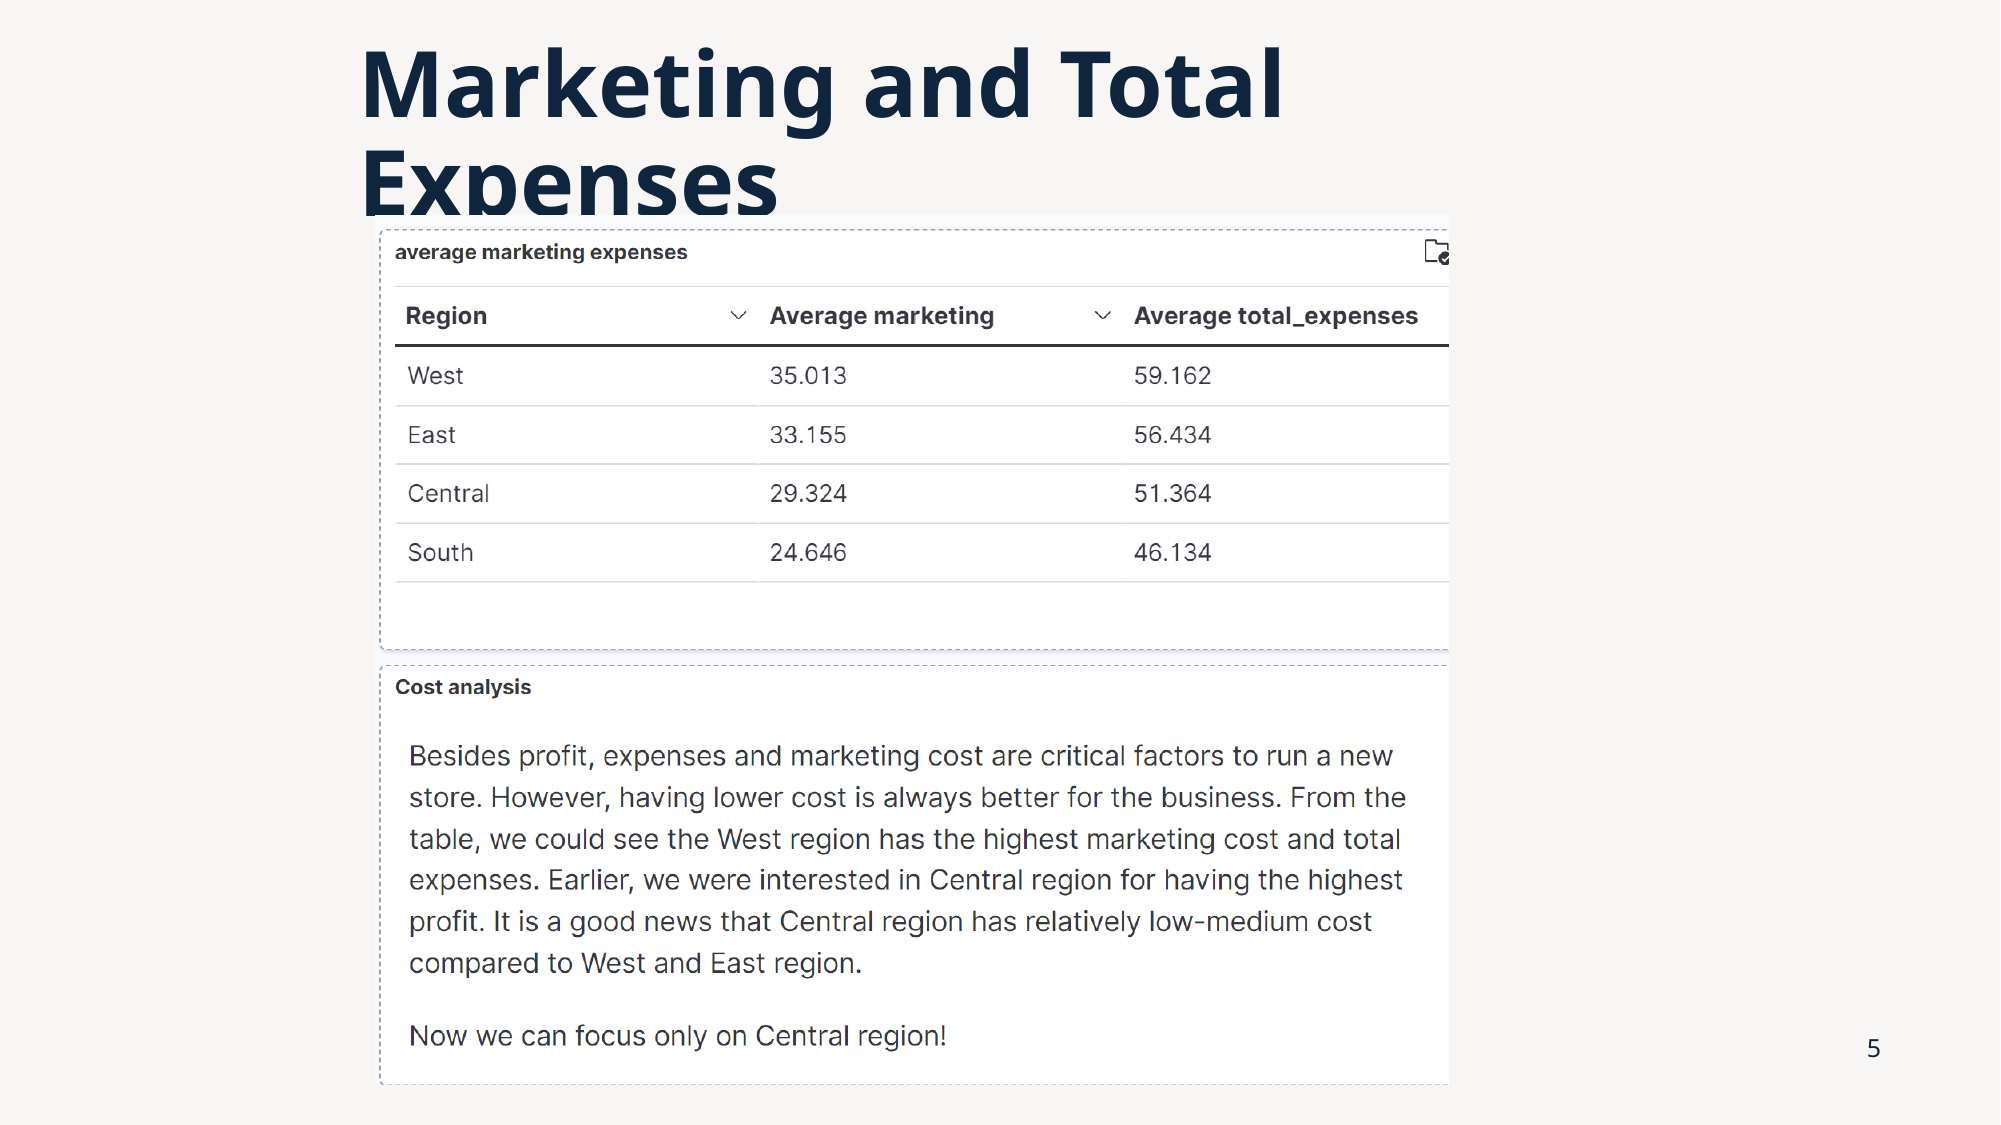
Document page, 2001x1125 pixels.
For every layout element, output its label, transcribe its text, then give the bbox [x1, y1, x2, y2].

picture [375, 215, 1449, 1085]
title Marketing and Total Expenses [343, 49, 1589, 226]
slide_number 5 [1836, 1020, 1912, 1080]
